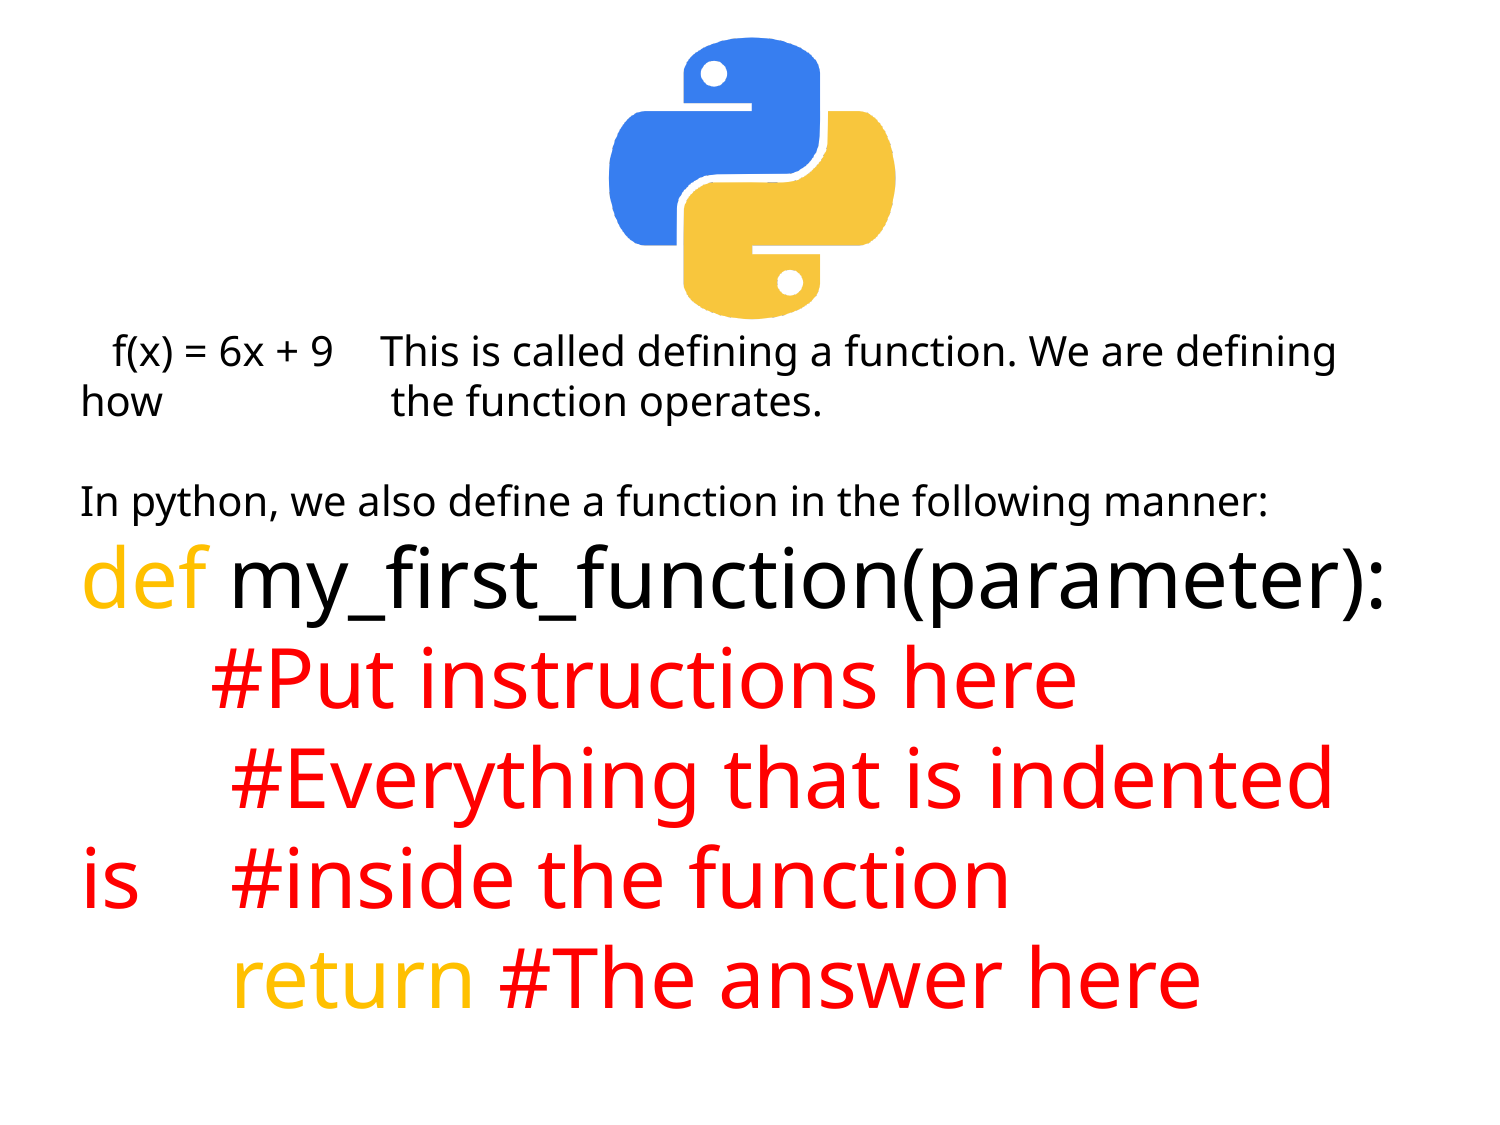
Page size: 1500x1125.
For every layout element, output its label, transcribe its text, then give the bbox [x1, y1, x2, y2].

list f(x) = 6x + 9 This is called defining a function. We are defining how the function operates. In python, we also define a function in the following manner: def my_first_function(parameter): #Put instructions here #Everything that is indented is #inside the function return #The answer here [64, 310, 1415, 1125]
picture [568, 0, 932, 357]
